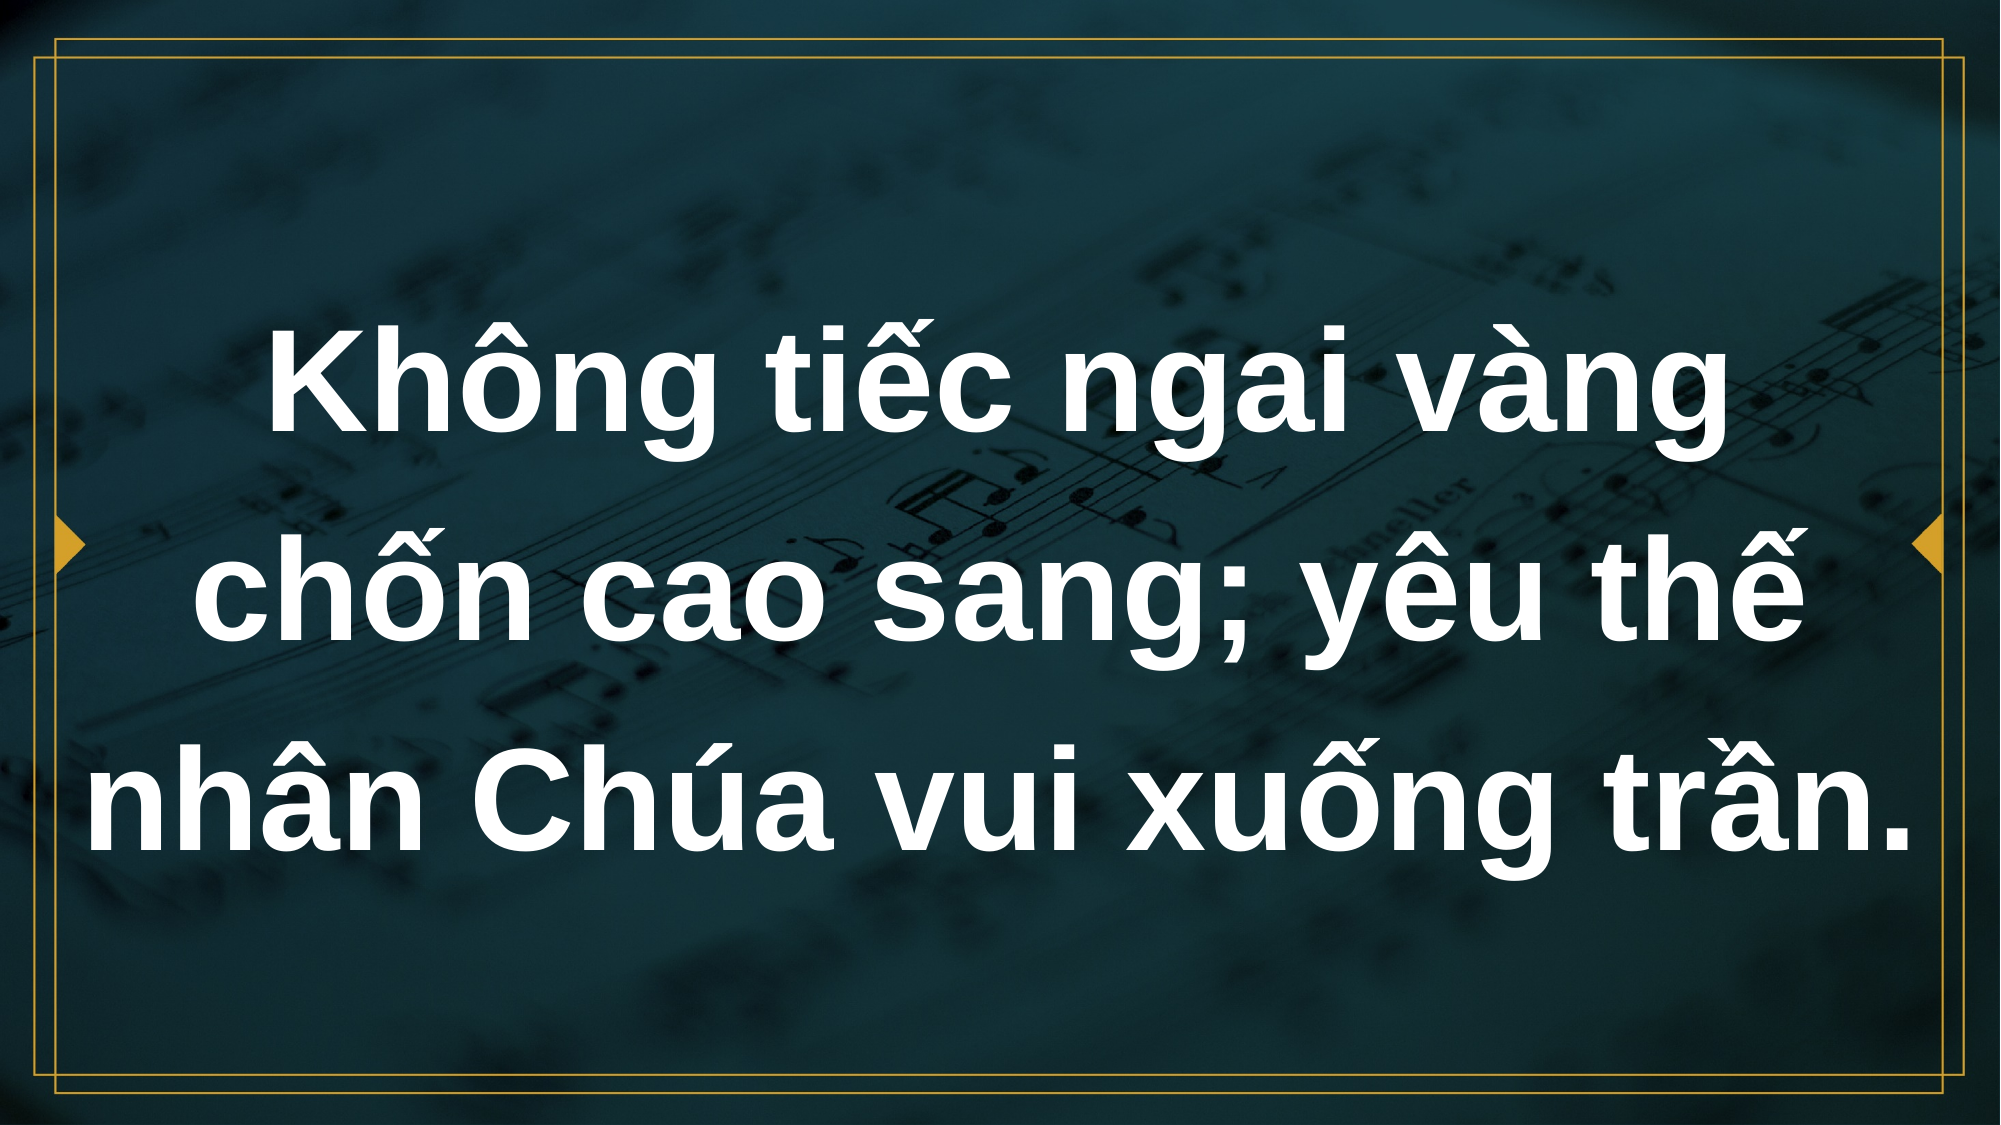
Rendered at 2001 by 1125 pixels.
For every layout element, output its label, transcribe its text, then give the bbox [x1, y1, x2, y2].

title Không tiếc ngai vàng chốn cao sang; yêu thế nhân Chúa vui xuống trần. [55, 53, 1945, 1077]
picture [0, 0, 2000, 1125]
